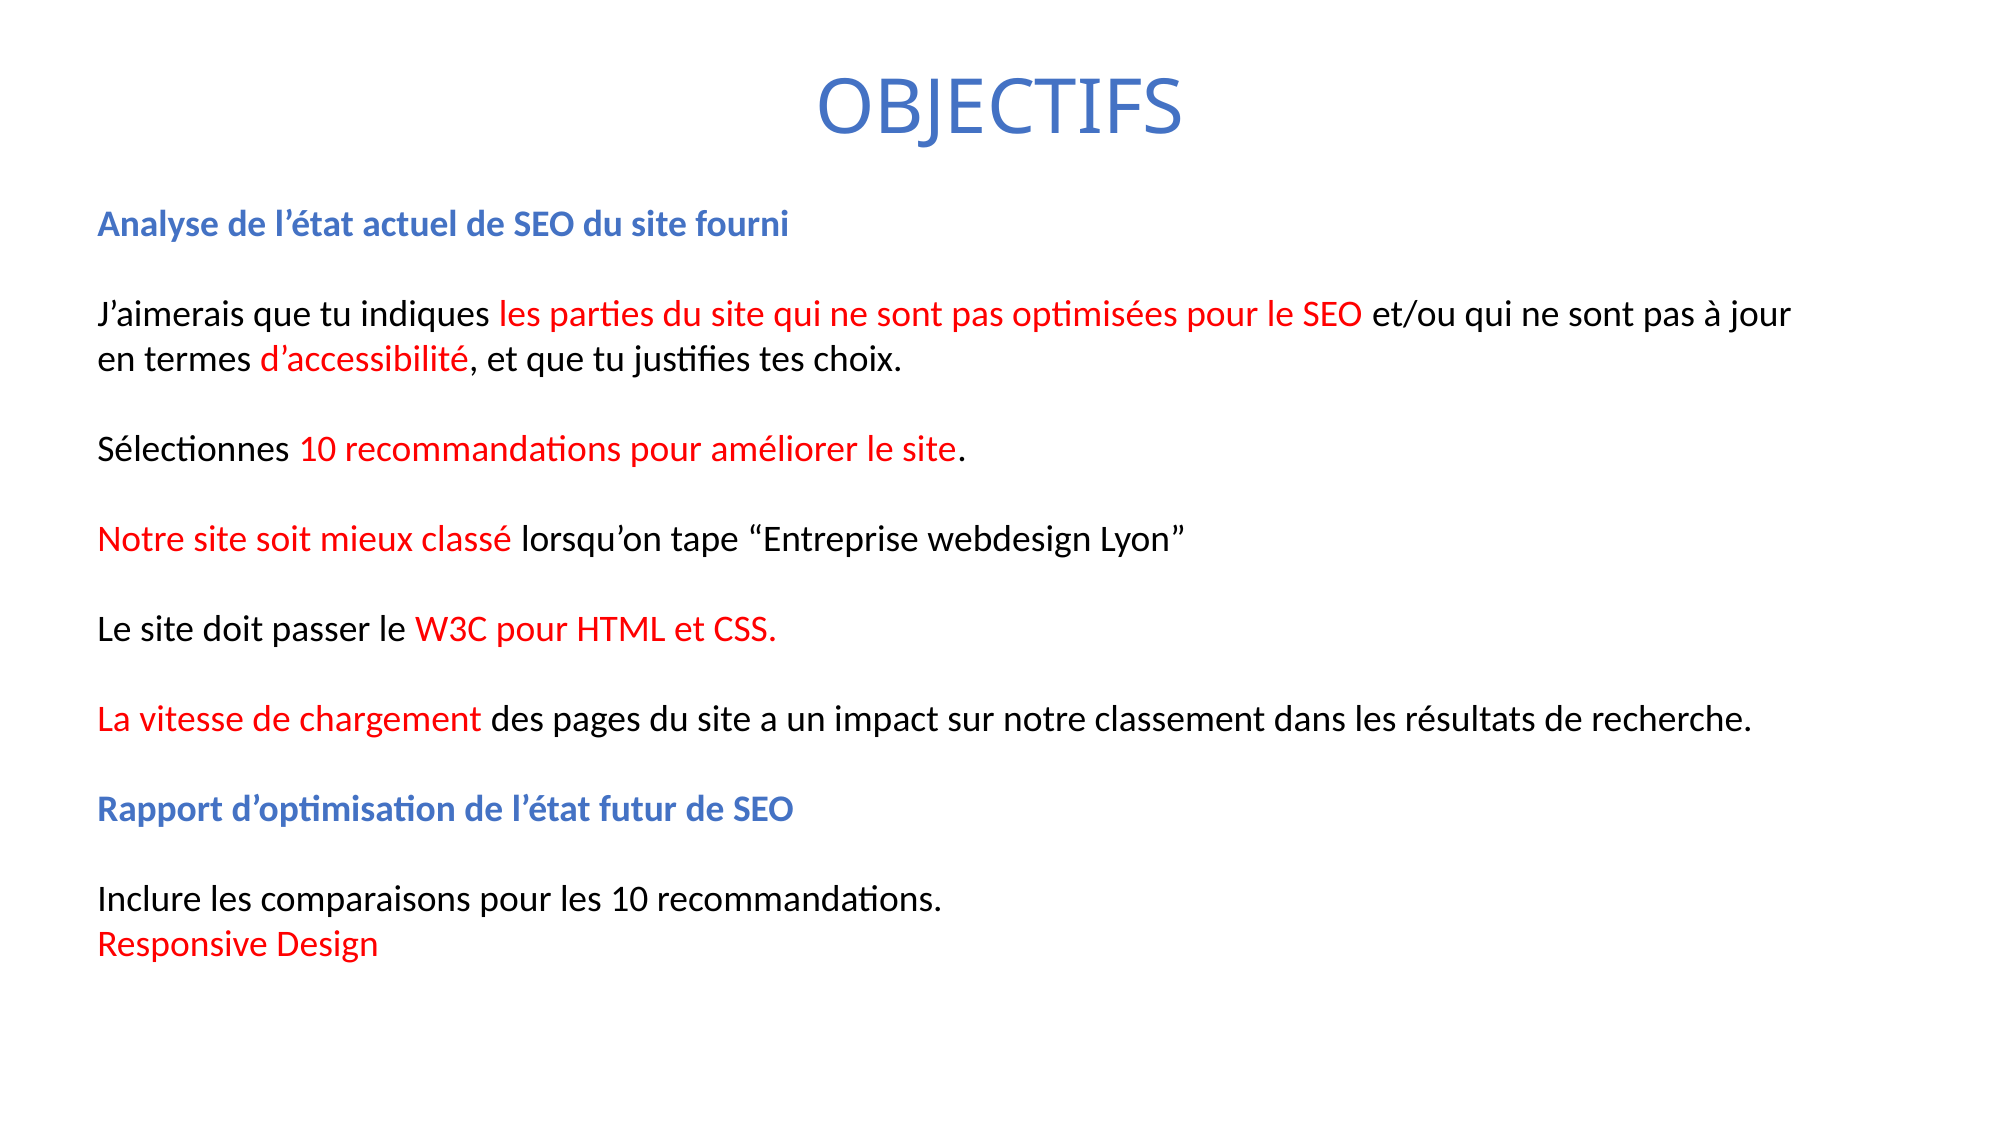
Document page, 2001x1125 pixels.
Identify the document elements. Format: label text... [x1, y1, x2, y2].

title OBJECTIFS [137, 59, 1863, 158]
text_box Analyse de l’état actuel de SEO du site fourni J’aimerais que tu indiques les parties du site qui ne sont pas optimisées pour le SEO et/ou qui ne sont pas à jour en termes d’accessibilité, et que tu justifies tes choix. Sélectionnes 10 recommandations pour améliorer le site. Notre site soit mieux classé lorsqu’on tape “Entreprise webdesign Lyon” Le site doit passer le W3C pour HTML et CSS. La vitesse de chargement des pages du site a un impact sur notre classement dans les résultats de recherche. Rapport d’optimisation de l’état futur de SEO Inclure les comparaisons pour les 10 recommandations. Responsive Design [82, 191, 1807, 1017]
